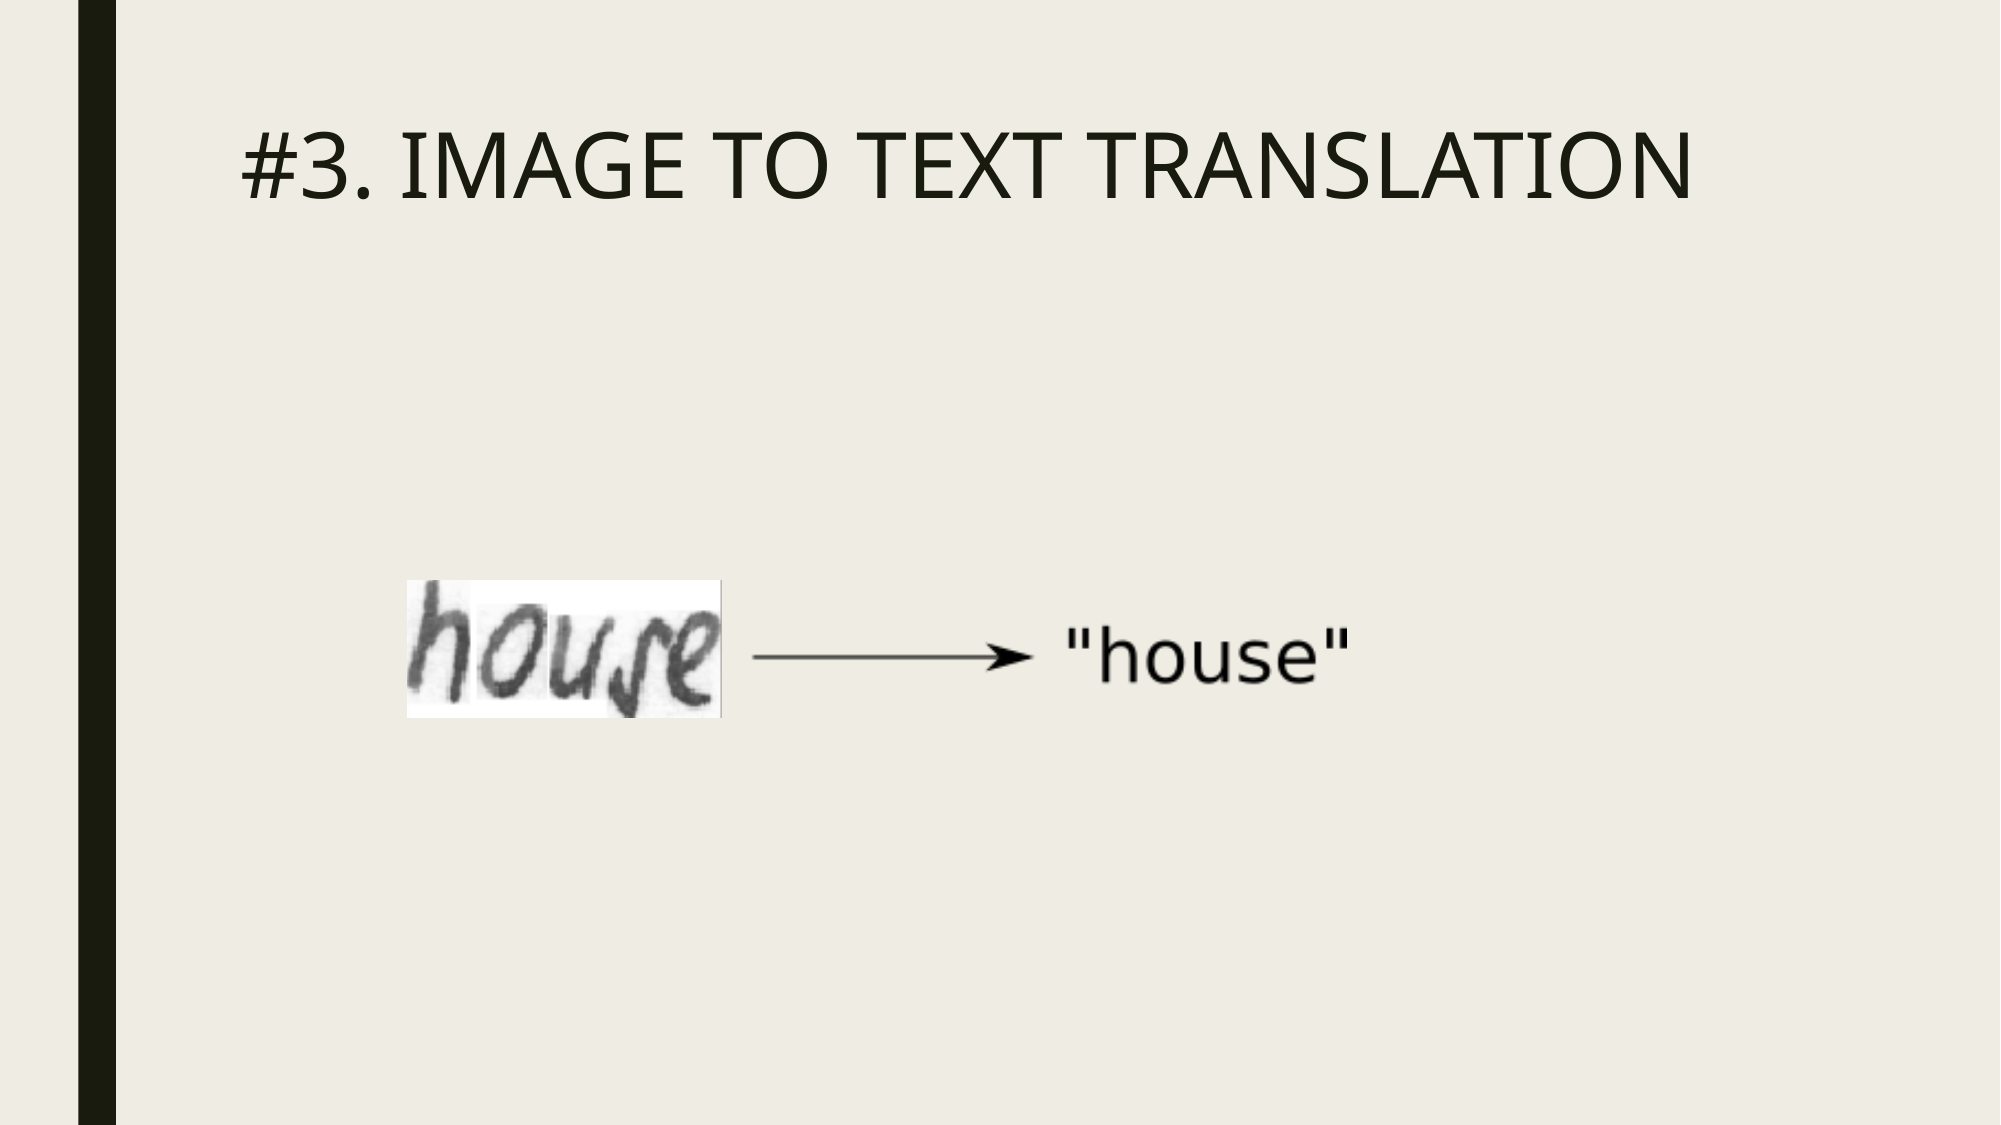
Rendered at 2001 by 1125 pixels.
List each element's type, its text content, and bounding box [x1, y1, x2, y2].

title #3. IMAGE TO TEXT TRANSLATION [225, 112, 1800, 357]
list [407, 580, 1347, 718]
